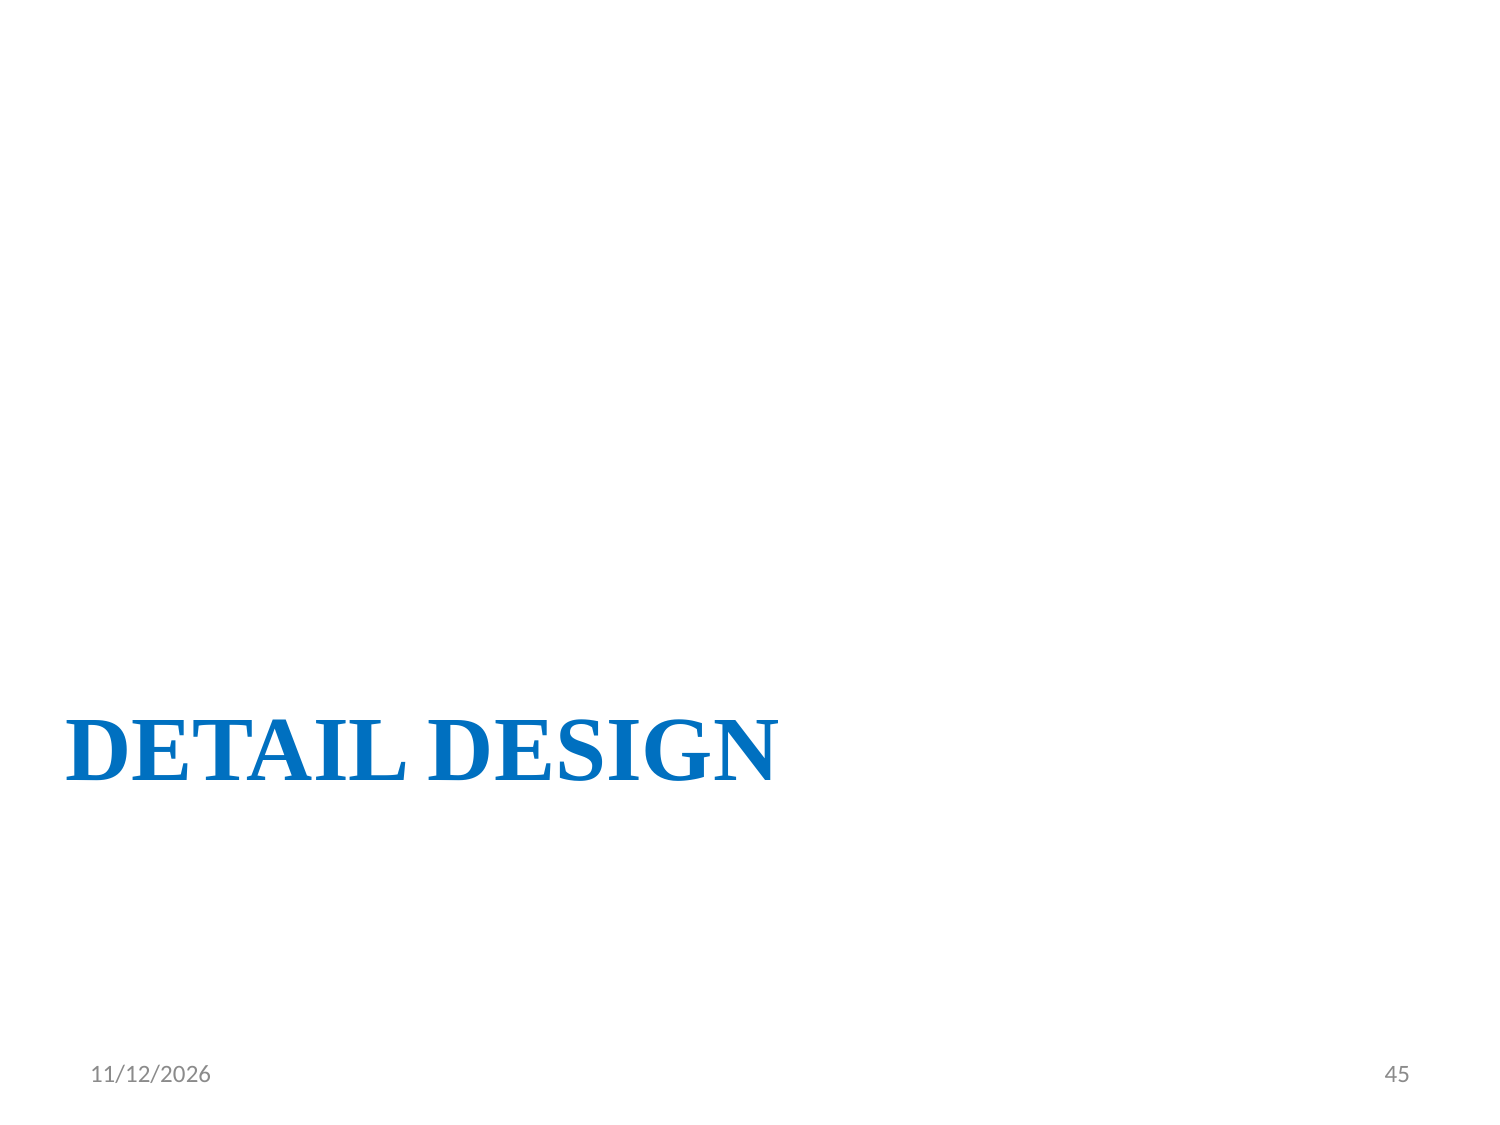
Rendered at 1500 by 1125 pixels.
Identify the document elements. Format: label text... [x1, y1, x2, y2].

title DETAIL DESIGN [50, 650, 1400, 838]
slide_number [75, 1042, 425, 1103]
slide_number 45 [1074, 1042, 1425, 1103]
